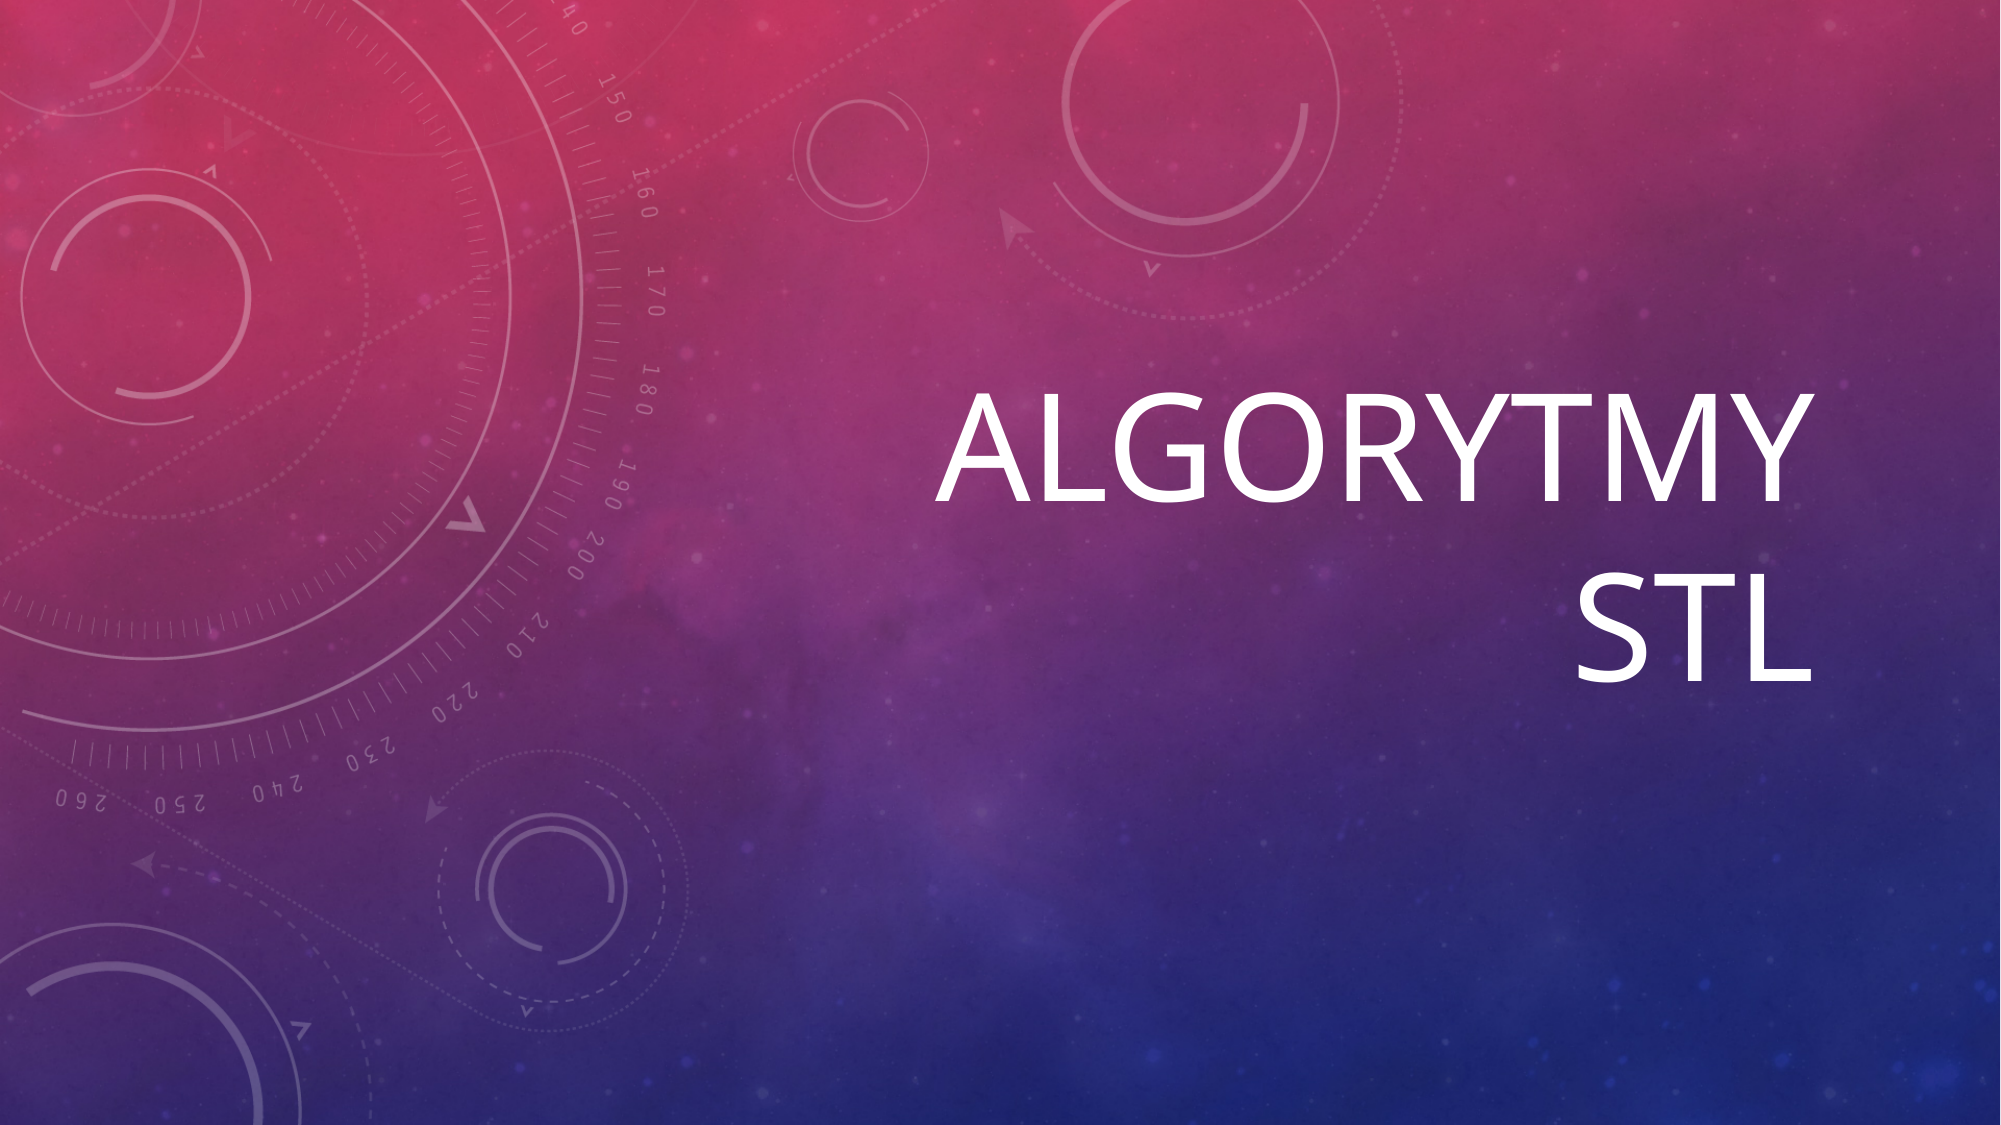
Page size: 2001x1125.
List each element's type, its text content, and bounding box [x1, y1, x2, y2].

picture [0, 0, 2001, 1125]
title algorytmy STL [650, 322, 1831, 720]
